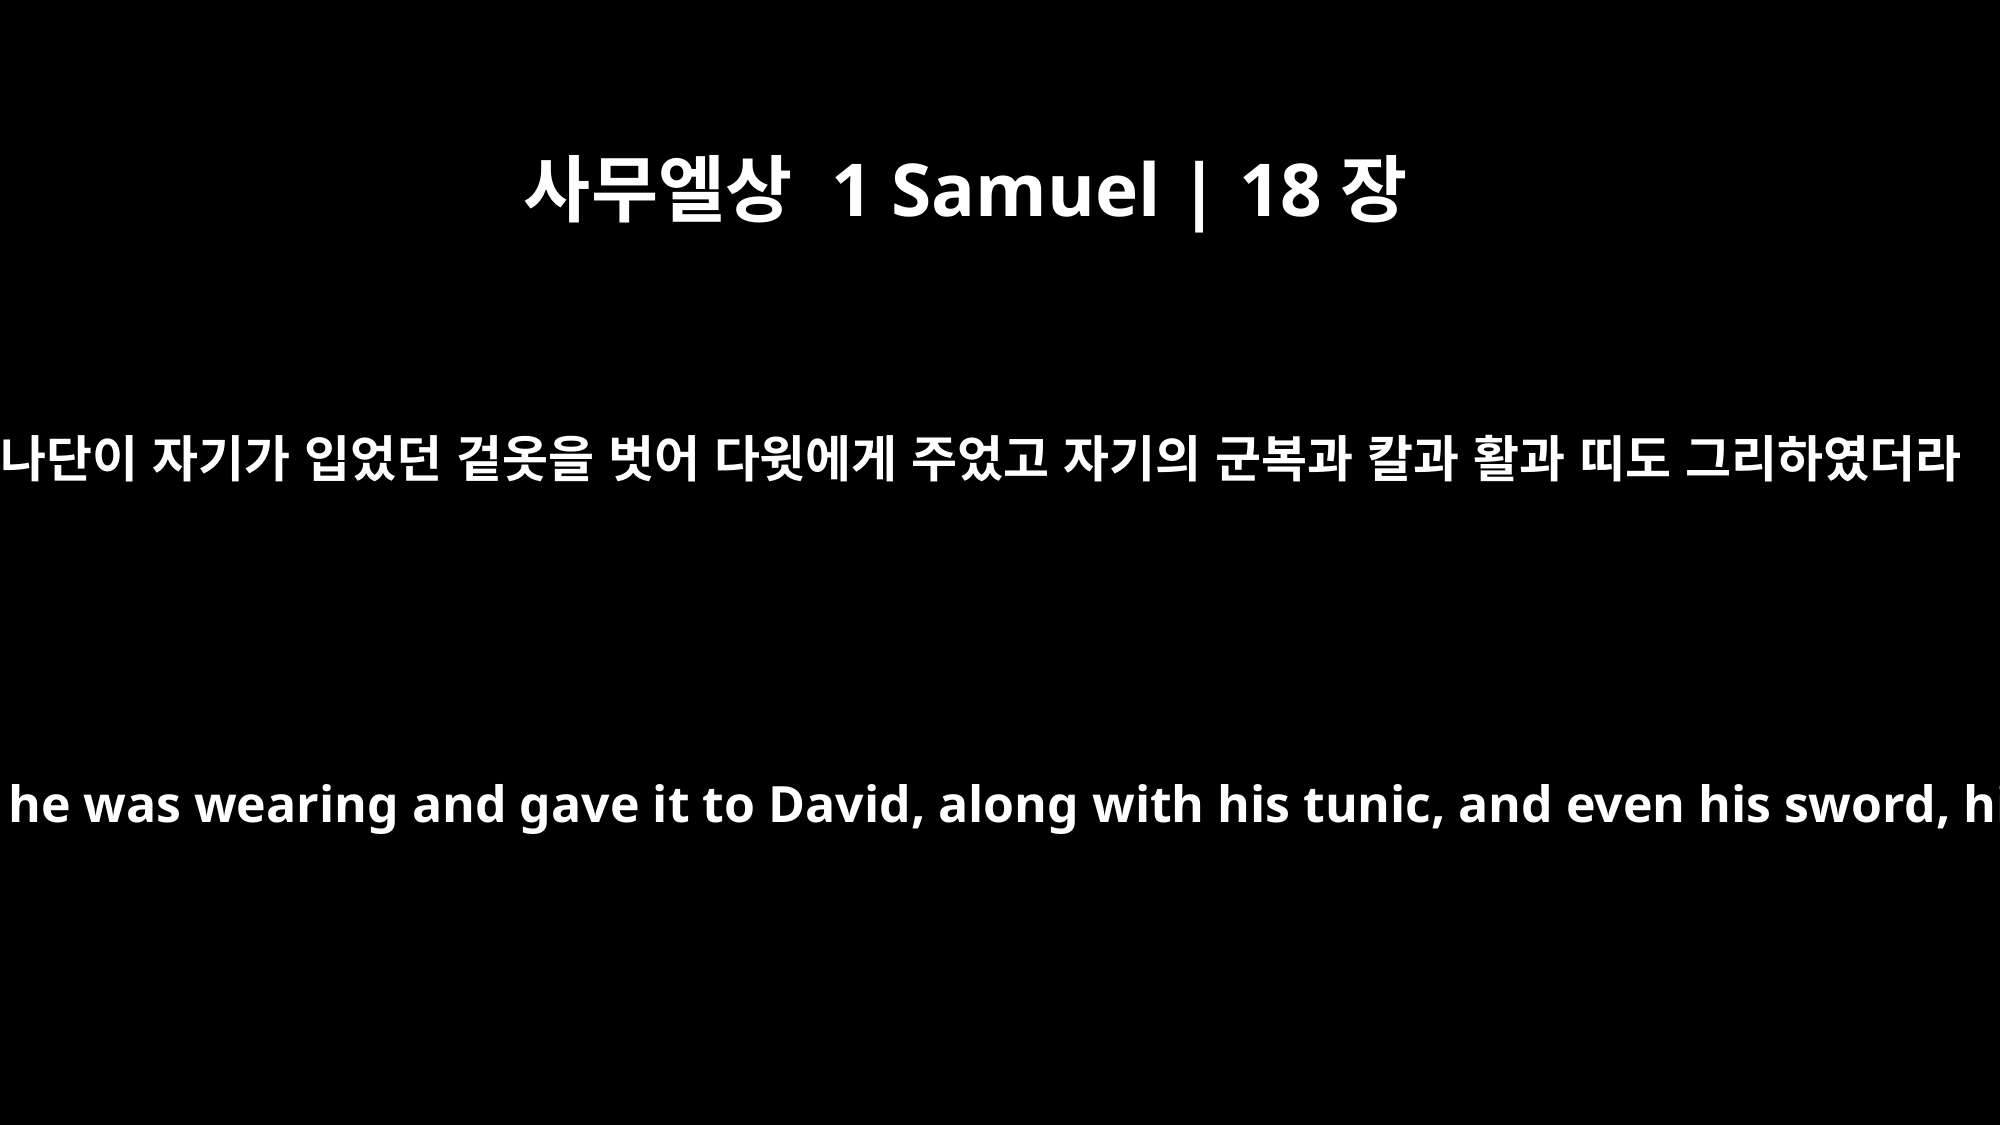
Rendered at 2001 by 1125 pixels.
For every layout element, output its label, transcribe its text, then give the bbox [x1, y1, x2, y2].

text_box 사무엘상 1 Samuel | 18장 [509, 136, 1423, 239]
text_box 4 요나단이 자기가 입었던 겉옷을 벗어 다윗에게 주었고 자기의 군복과 칼과 활과 띠도 그리하였더라 [0, 359, 1978, 495]
text_box Jonathan took off the robe he was wearing and gave it to David, along with his tunic, and even his sword, his bow and his belt. [0, 764, 2000, 840]
